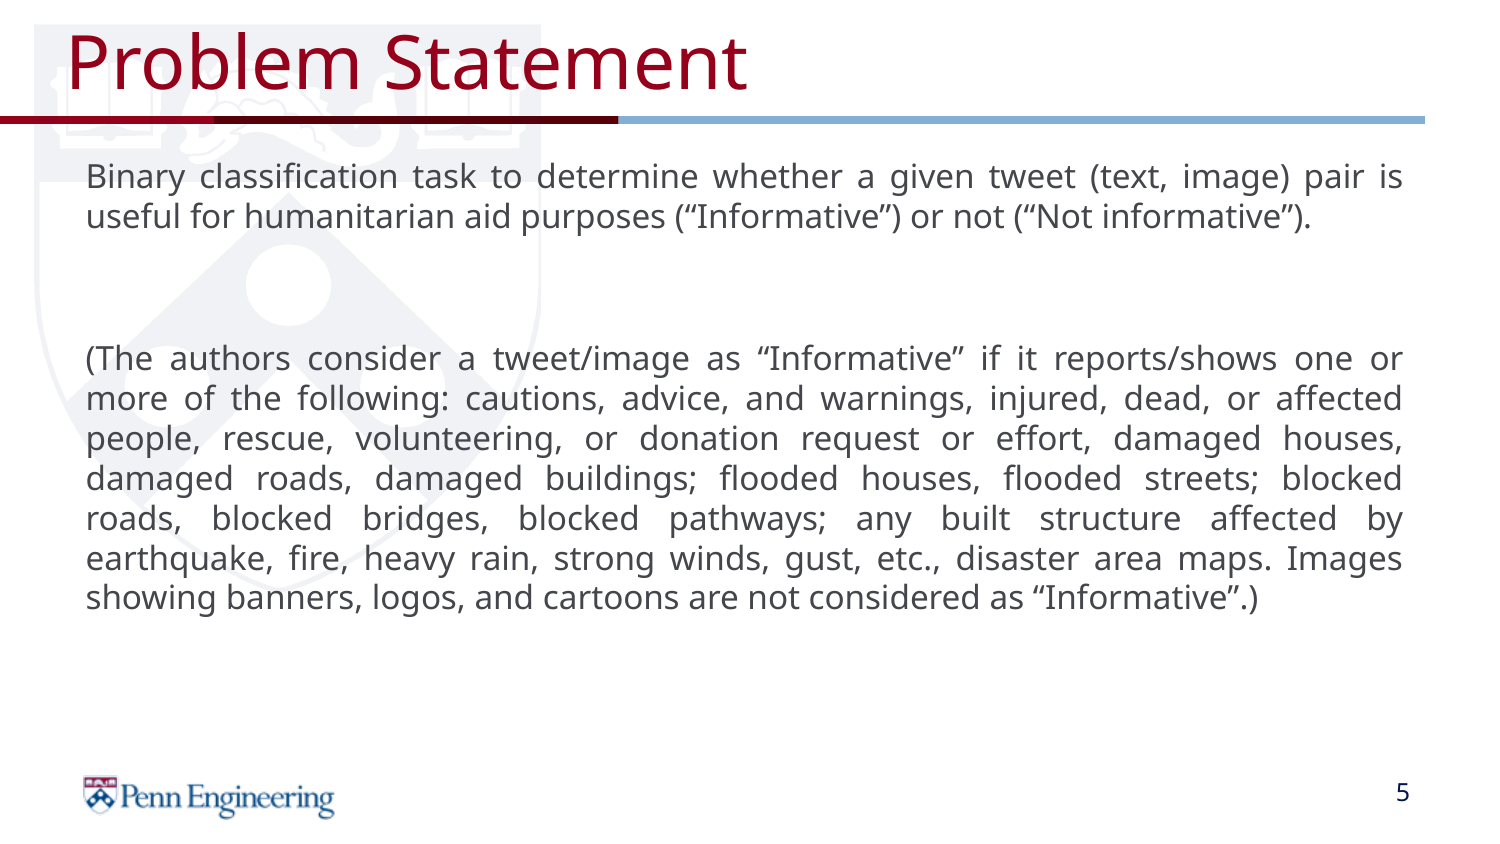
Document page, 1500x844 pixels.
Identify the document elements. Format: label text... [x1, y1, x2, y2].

list Binary classification task to determine whether a given tweet (text, image) pair is useful for humanitarian aid purposes (“Informative”) or not (“Not informative”). (The authors consider a tweet/image as “Informative” if it reports/shows one or more of the following: cautions, advice, and warnings, injured, dead, or affected people, rescue, volunteering, or donation request or effort, damaged houses, damaged roads, damaged buildings; flooded houses, flooded streets; blocked roads, blocked bridges, blocked pathways; any built structure affected by earthquake, fire, heavy rain, strong winds, gust, etc., disaster area maps. Images showing banners, logos, and cartoons are not considered as “Informative”.) [70, 148, 1421, 754]
picture [75, 770, 343, 823]
slide_number ‹#› [1074, 770, 1425, 816]
title Problem Statement [50, 2, 1401, 117]
